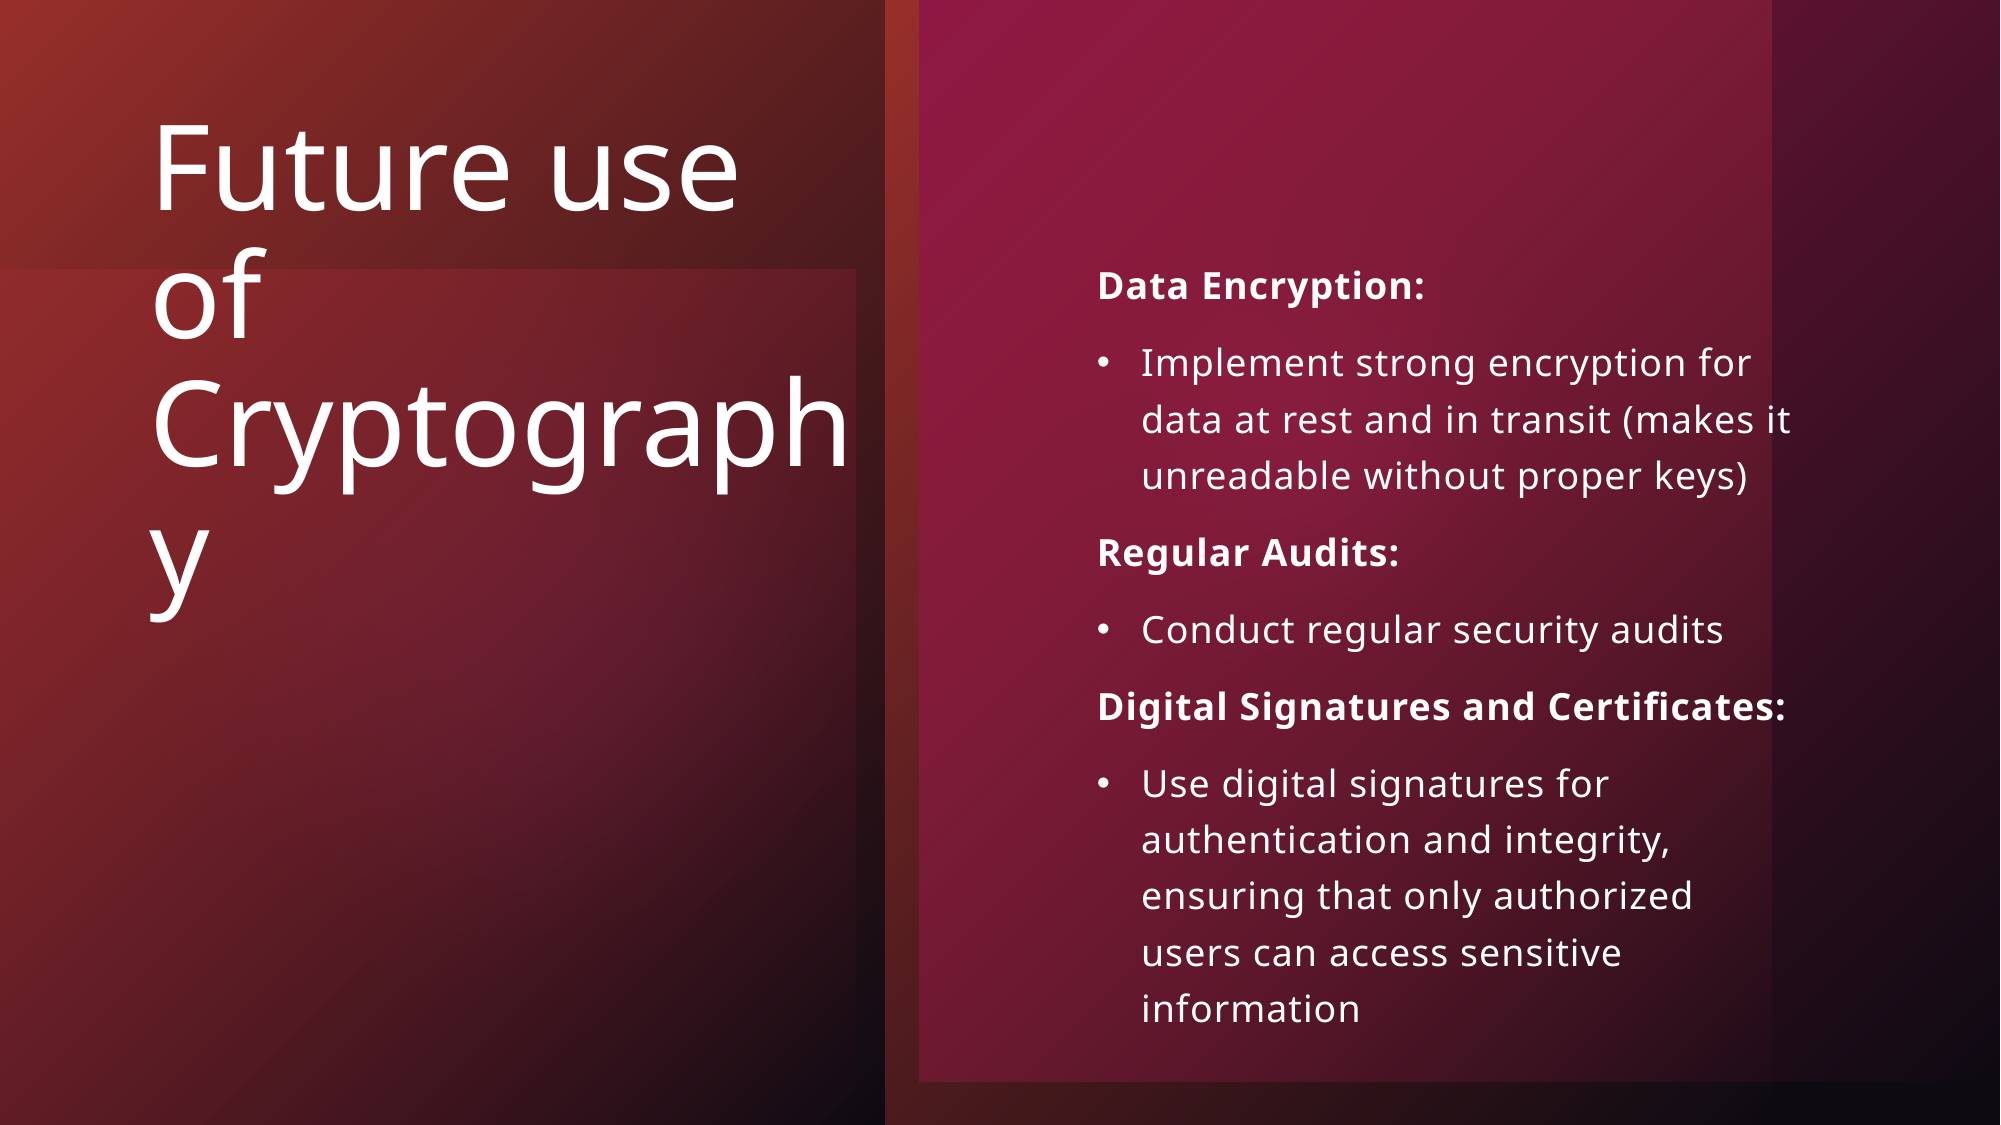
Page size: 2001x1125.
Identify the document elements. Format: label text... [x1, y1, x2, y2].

list Data Encryption: Implement strong encryption for data at rest and in transit (makes it unreadable without proper keys) Regular Audits: Conduct regular security audits Digital Signatures and Certificates: Use digital signatures for authentication and integrity, ensuring that only authorized users can access sensitive information [1081, 243, 1812, 1125]
title Future use of Cryptography [134, 99, 890, 633]
